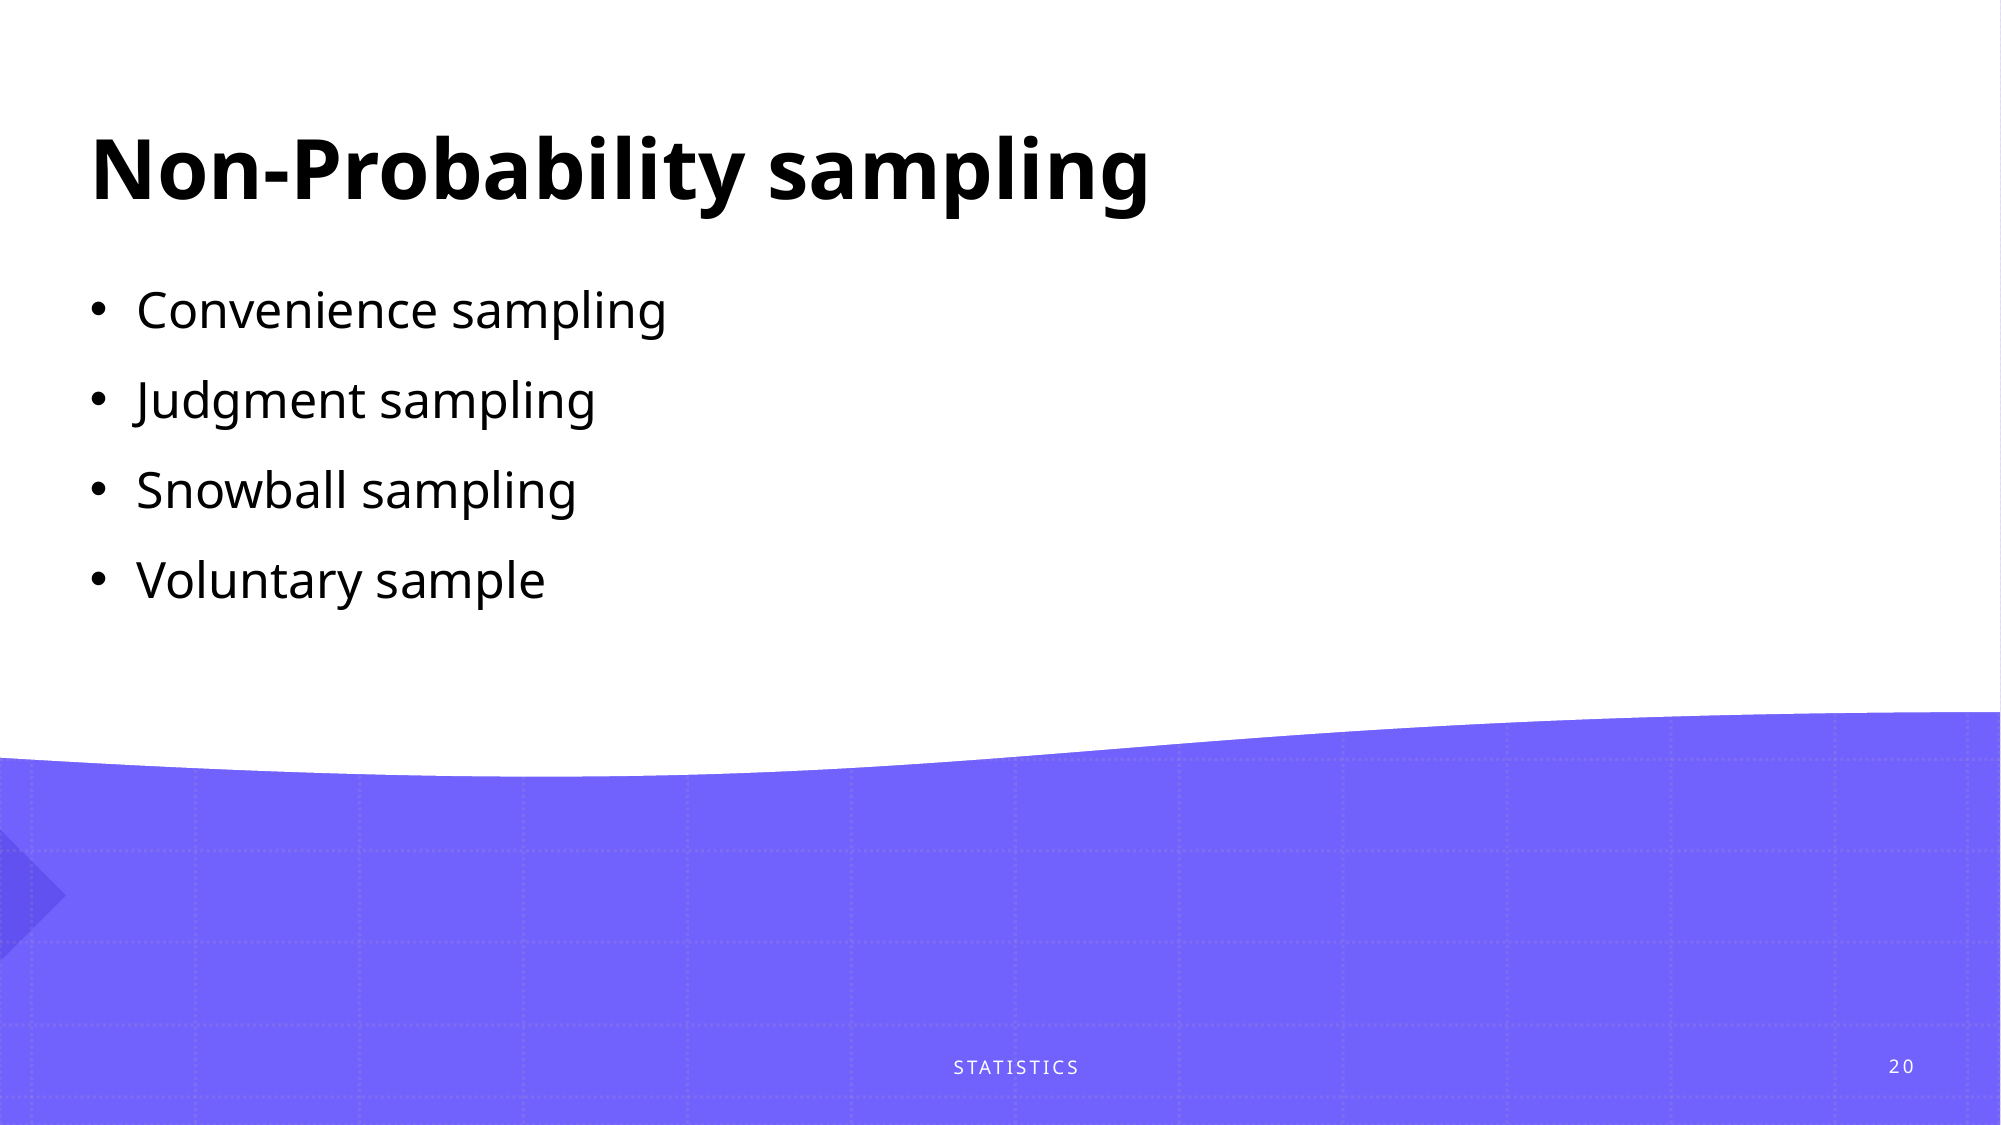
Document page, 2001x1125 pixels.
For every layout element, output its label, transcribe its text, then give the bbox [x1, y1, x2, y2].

footer STATISTICS [689, 1036, 1343, 1097]
slide_number 20 [1835, 1037, 1967, 1098]
title Non-Probability sampling [75, 64, 1838, 241]
text_box Convenience sampling Judgment sampling Snowball sampling Voluntary sample [75, 241, 1862, 616]
